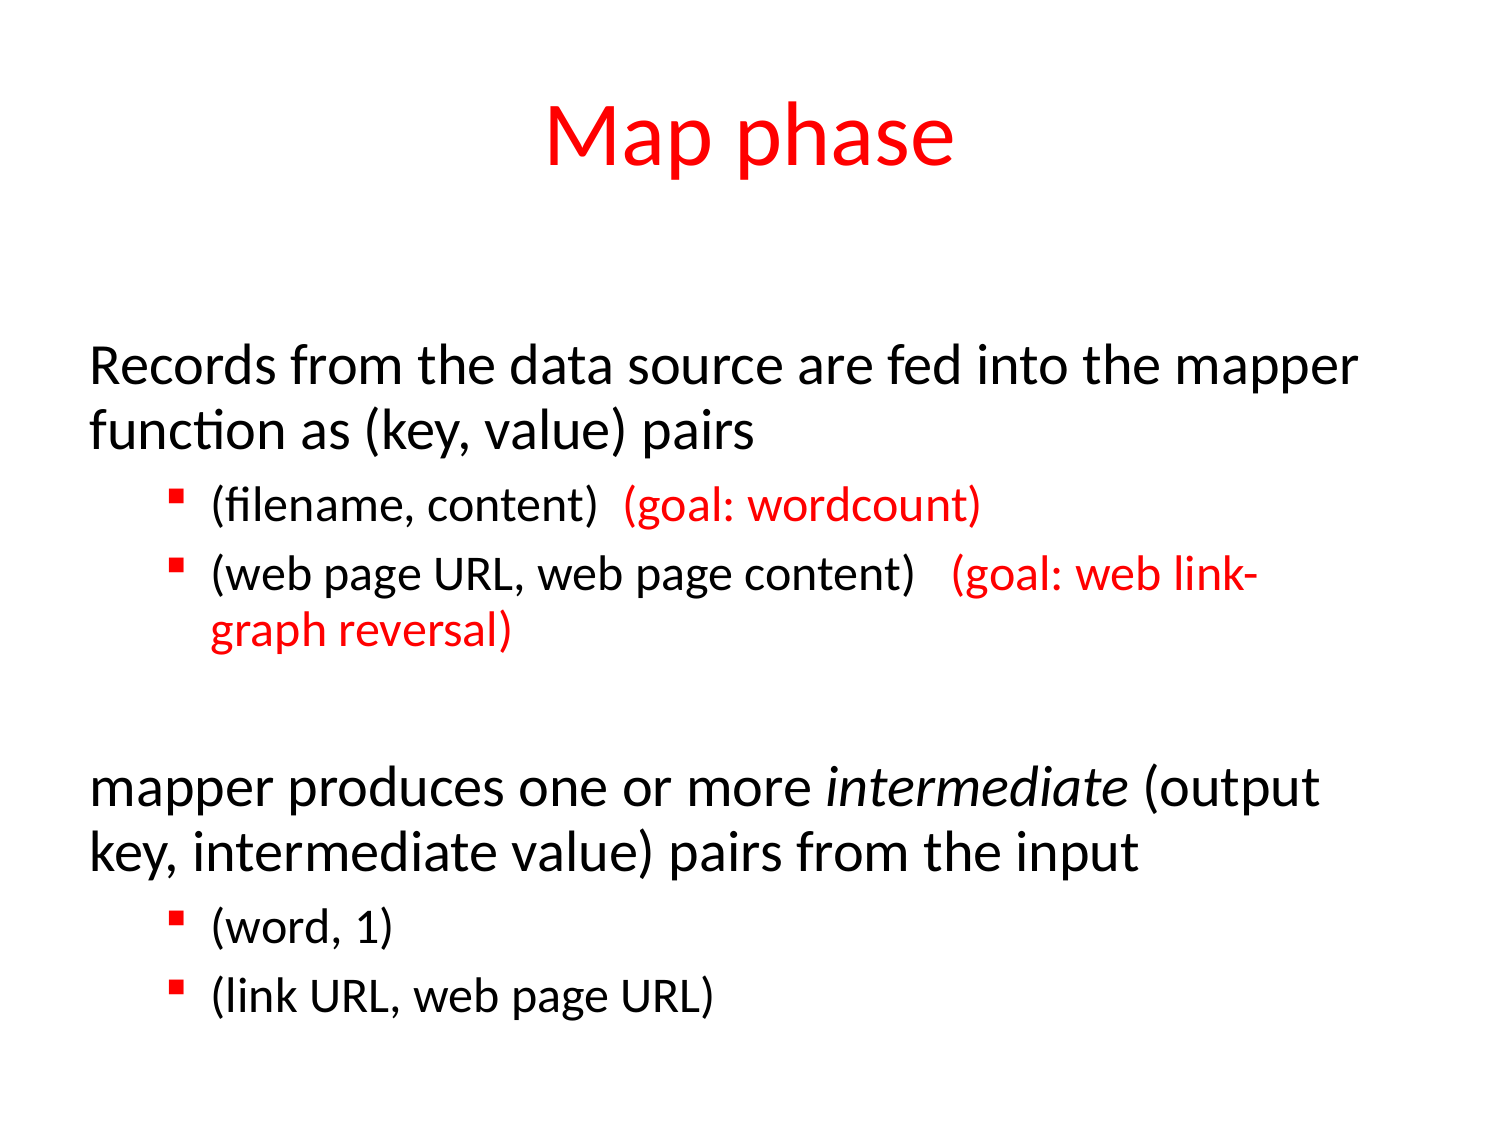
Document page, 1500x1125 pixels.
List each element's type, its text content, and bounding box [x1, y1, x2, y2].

title Map phase [74, 33, 1426, 237]
list Records from the data source are fed into the mapper function as (key, value) pairs (filename, content) (goal: wordcount) (web page URL, web page content) (goal: web link-graph reversal) mapper produces one or more intermediate (output key, intermediate value) pairs from the input (word, 1) (link URL, web page URL) [74, 324, 1388, 1113]
